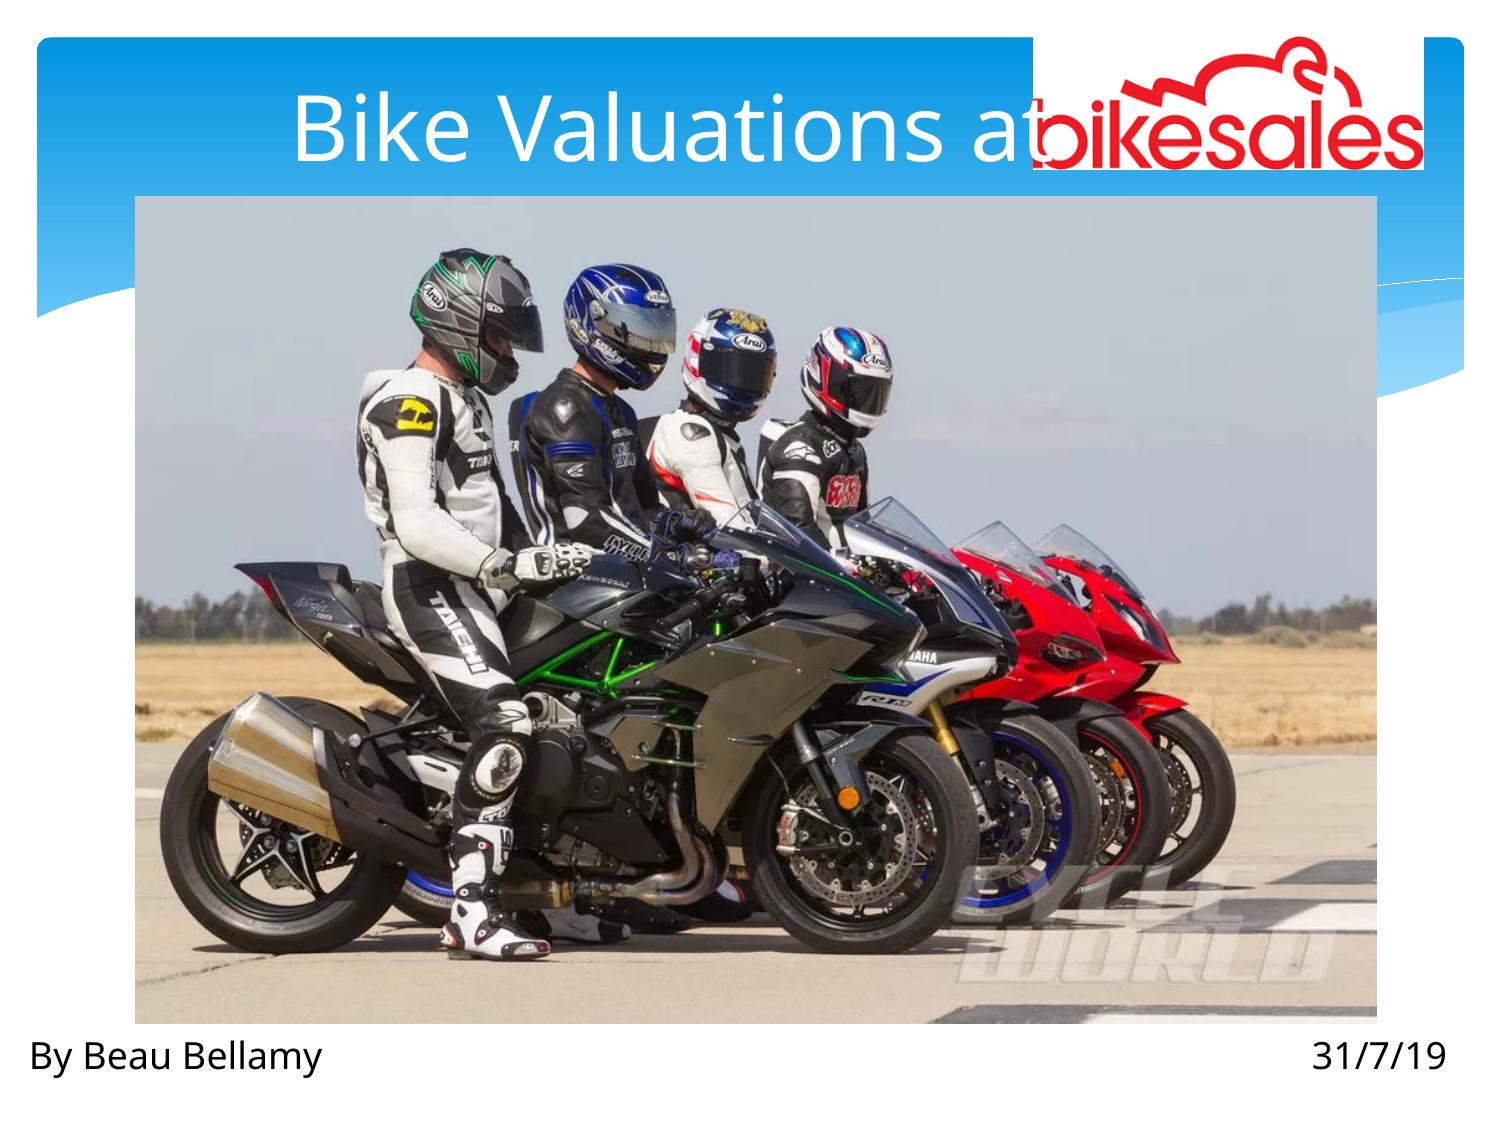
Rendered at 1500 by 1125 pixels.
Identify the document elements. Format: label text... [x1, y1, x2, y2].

text_box By Beau Bellamy [14, 1024, 338, 1085]
title Bike Valuations at [75, 30, 1270, 219]
text_box 31/7/19 [1297, 1024, 1463, 1085]
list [1033, 35, 1424, 170]
picture [135, 196, 1377, 1025]
